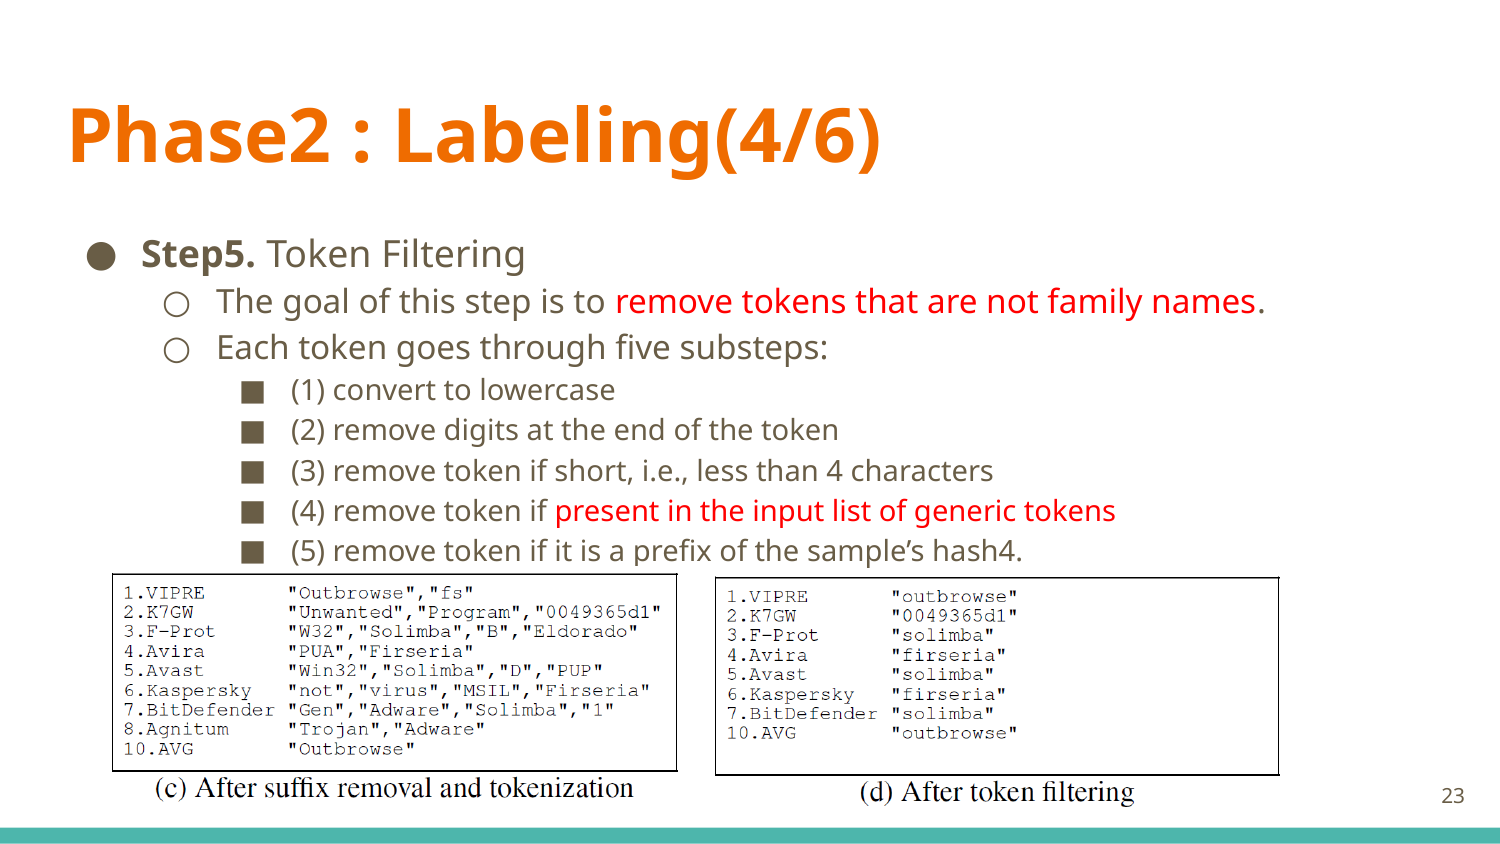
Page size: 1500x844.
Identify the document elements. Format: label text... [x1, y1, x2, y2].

picture [105, 565, 681, 803]
picture [707, 571, 1284, 810]
list Step5. Token Filtering The goal of this step is to remove tokens that are not family names. Each token goes through five substeps: (1) convert to lowercase (2) remove digits at the end of the token (3) remove token if short, i.e., less than 4 characters (4) remove token if present in the input list of generic tokens (5) remove token if it is a prefix of the sample’s hash4. [51, 207, 1449, 750]
title Phase2 : Labeling(4/6) [51, 72, 1449, 189]
slide_number 23 [1389, 764, 1480, 830]
